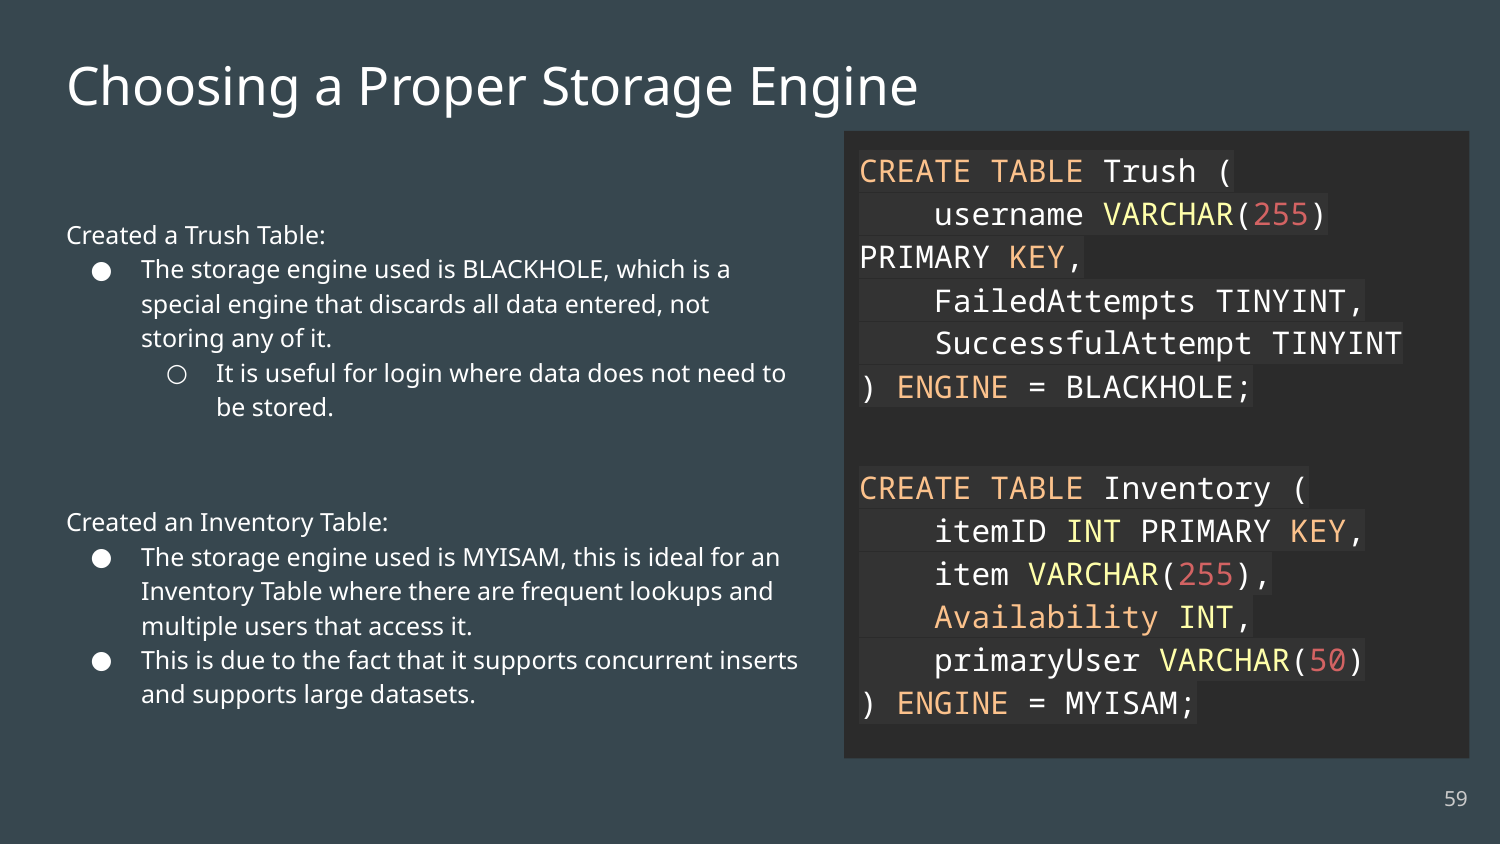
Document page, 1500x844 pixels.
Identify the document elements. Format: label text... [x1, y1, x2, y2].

slide_number ‹#› [1392, 767, 1483, 833]
list CREATE TABLE Trush ( username VARCHAR(255) PRIMARY KEY, FailedAttempts TINYINT, SuccessfulAttempt TINYINT ) ENGINE = BLACKHOLE; [844, 130, 1470, 447]
list CREATE TABLE Inventory ( itemID INT PRIMARY KEY, item VARCHAR(255), Availability INT, primaryUser VARCHAR(50) ) ENGINE = MYISAM; [844, 447, 1470, 759]
list Created a Trush Table: The storage engine used is BLACKHOLE, which is a special engine that discards all data entered, not storing any of it. It is useful for login where data does not need to be stored. Created an Inventory Table: The storage engine used is MYISAM, this is ideal for an Inventory Table where there are frequent lookups and multiple users that access it. This is due to the fact that it supports concurrent inserts and supports large datasets. [51, 170, 816, 753]
title Choosing a Proper Storage Engine [51, 37, 1449, 131]
